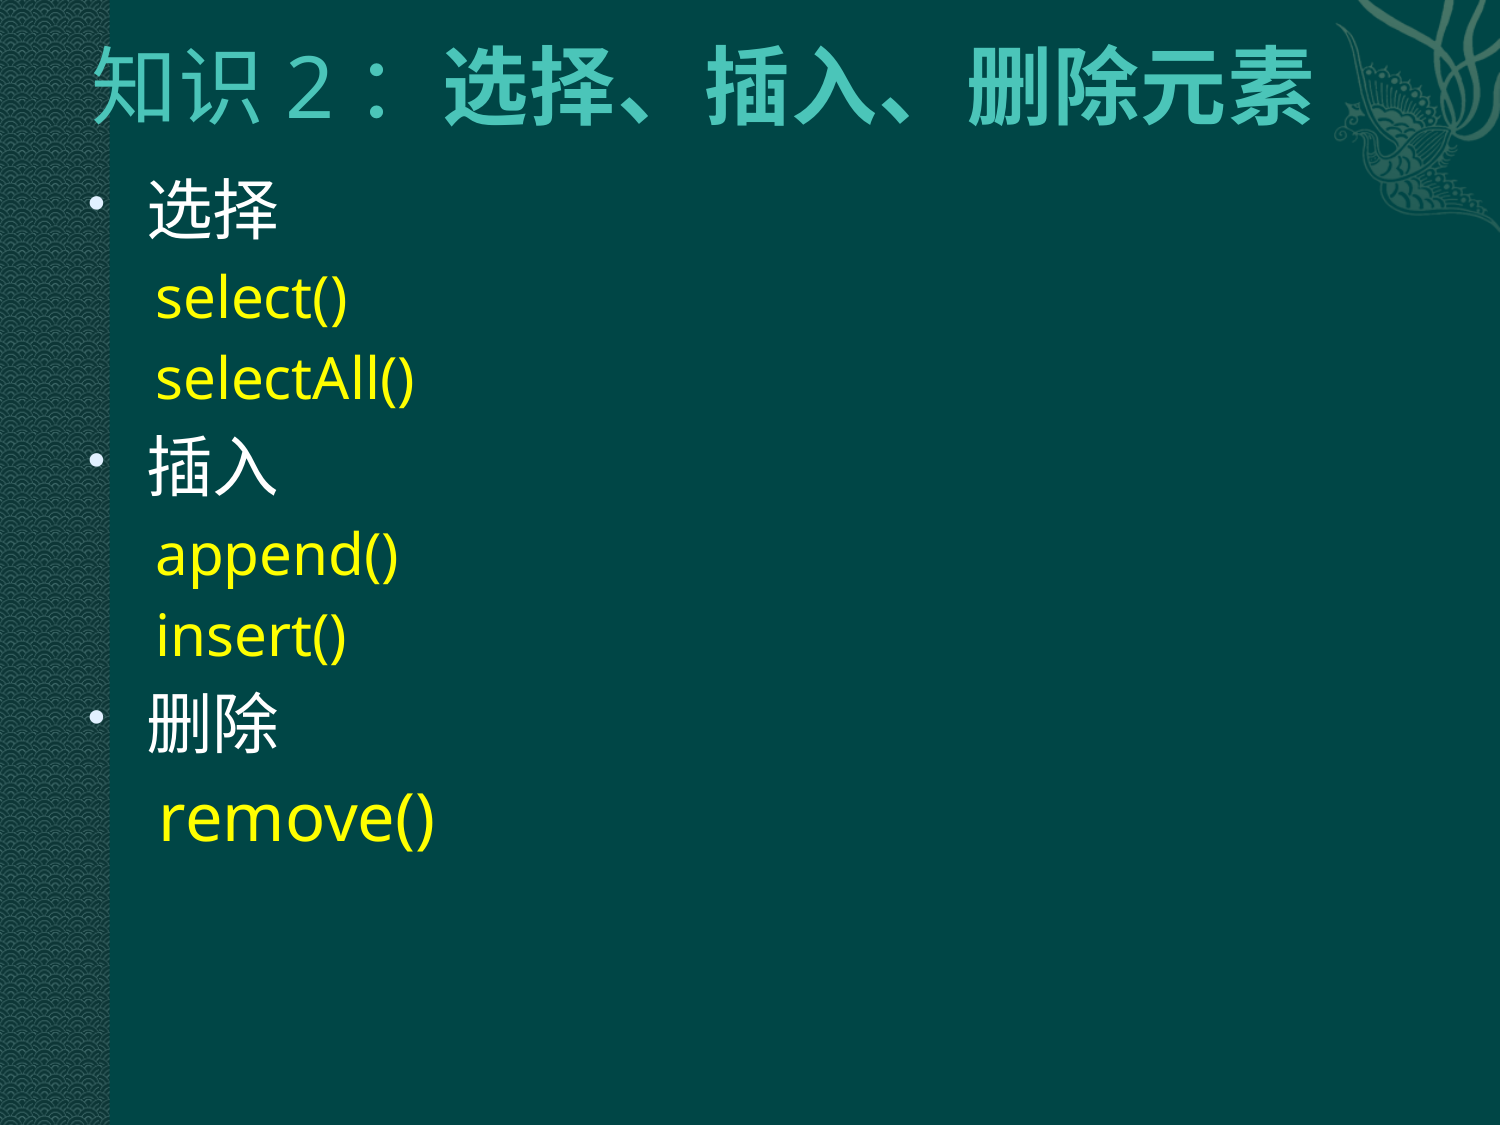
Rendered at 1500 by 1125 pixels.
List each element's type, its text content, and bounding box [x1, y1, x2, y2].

picture [0, 0, 110, 1125]
list 选择 select() selectAll() 插入 append() insert() 删除 remove() [75, 160, 1425, 1005]
title 知识2：选择、插入、删除元素 [76, 19, 1353, 149]
